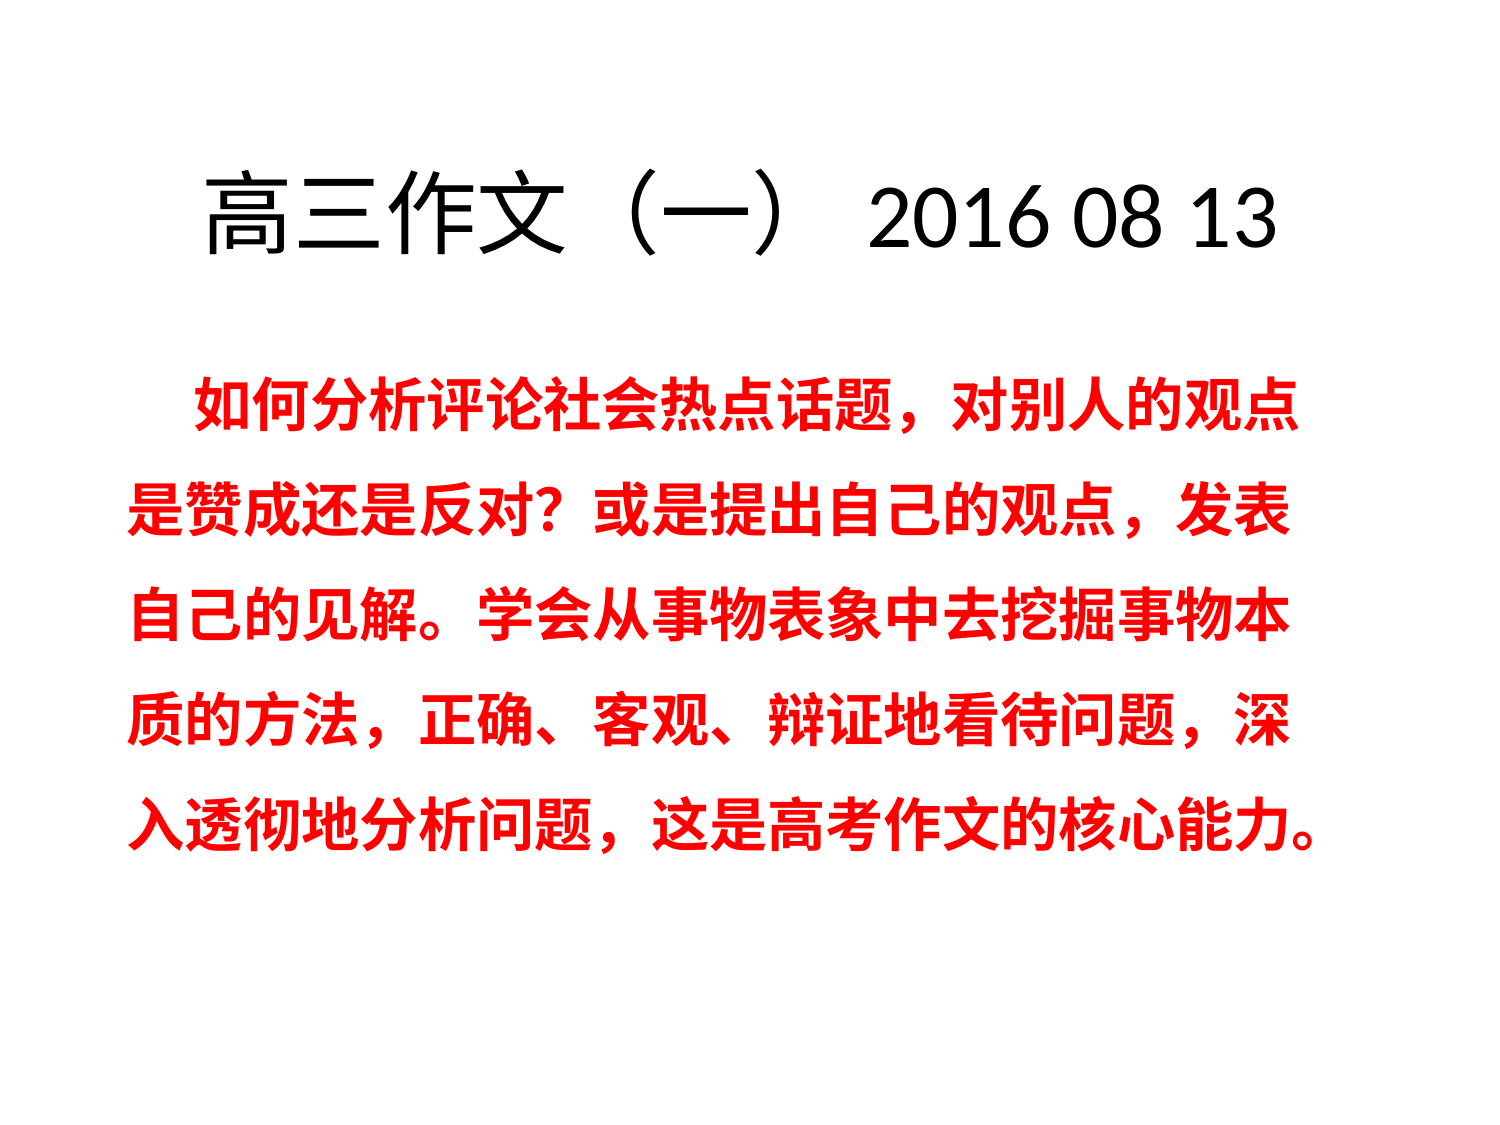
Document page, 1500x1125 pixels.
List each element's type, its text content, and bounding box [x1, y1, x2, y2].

text_box 如何分析评论社会热点话题，对别人的观点是赞成还是反对？或是提出自己的观点，发表自己的见解。学会从事物表象中去挖掘事物本质的方法，正确、客观、辩证地看待问题，深入透彻地分析问题，这是高考作文的核心能力。 [112, 326, 1353, 866]
title 高三作文（一）2016 08 13 [123, 90, 1399, 332]
